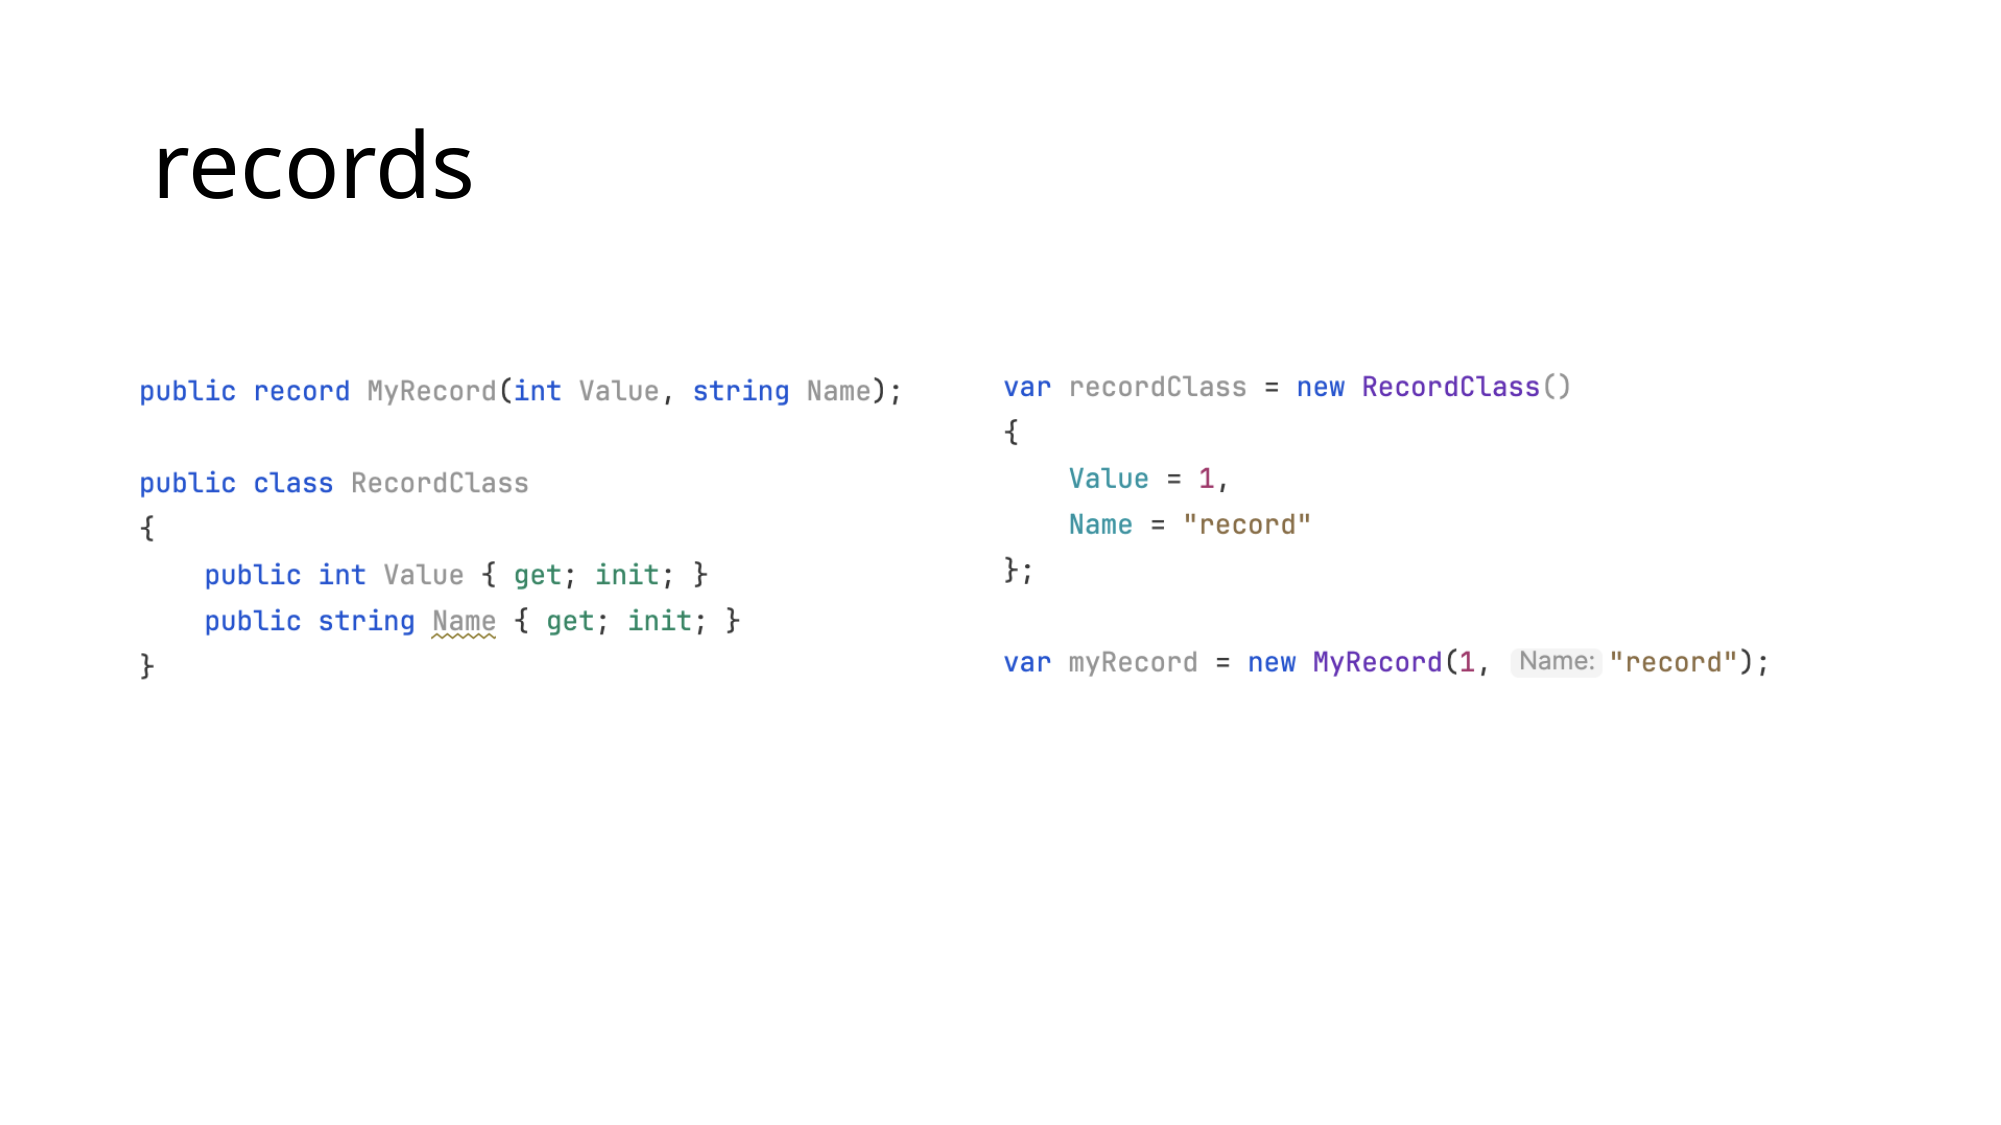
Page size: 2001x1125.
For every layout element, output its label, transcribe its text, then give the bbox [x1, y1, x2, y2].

title records [137, 59, 1863, 278]
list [136, 368, 907, 693]
picture [999, 368, 1778, 685]
